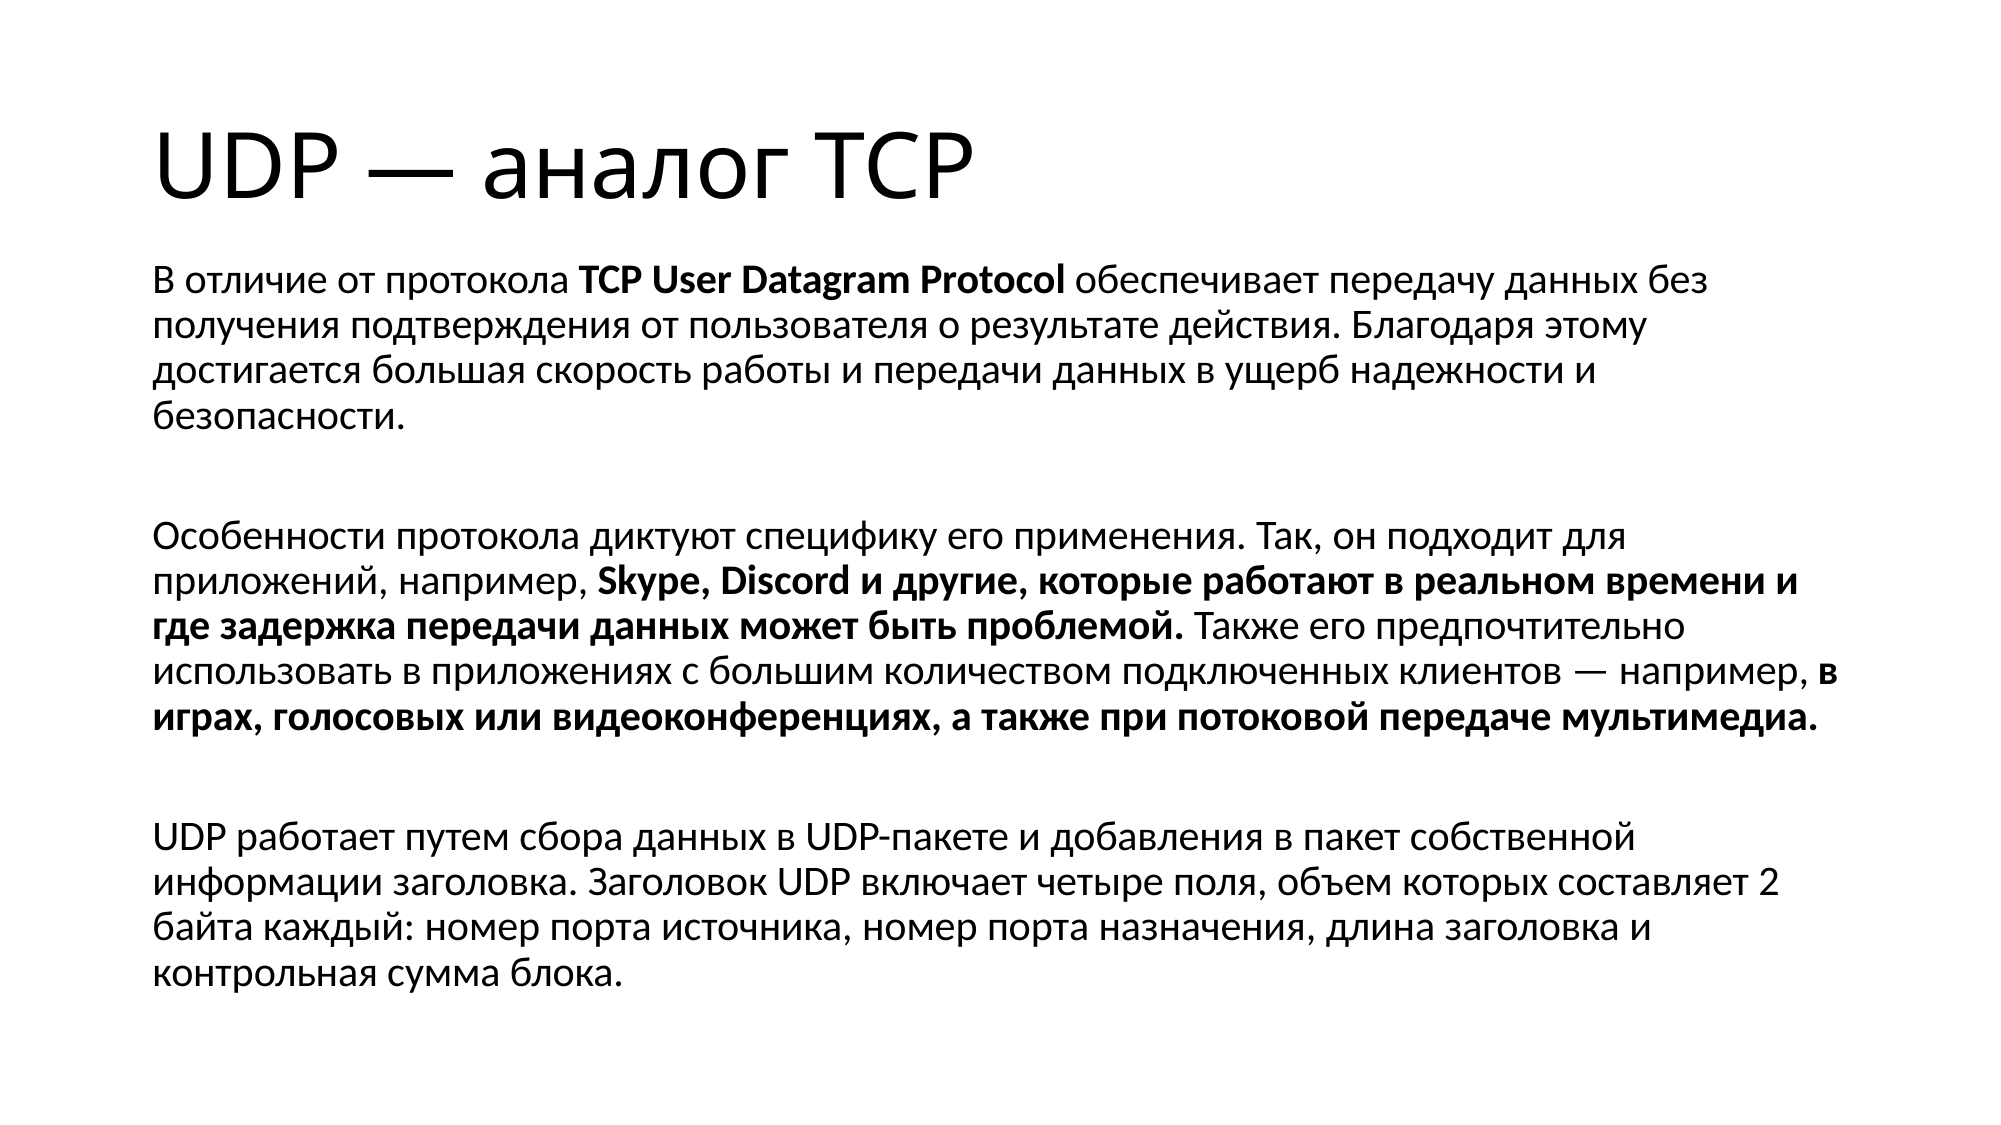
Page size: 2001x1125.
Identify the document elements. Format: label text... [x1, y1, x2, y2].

list В отличие от протокола ТСР User Datagram Protocol обеспечивает передачу данных без получения подтверждения от пользователя о результате действия. Благодаря этому достигается большая скорость работы и передачи данных в ущерб надежности и безопасности. Особенности протокола диктуют специфику его применения. Так, он подходит для приложений, например, Skype, Discord и другие, которые работают в реальном времени и где задержка передачи данных может быть проблемой. Также его предпочтительно использовать в приложениях с большим количеством подключенных клиентов — например, в играх, голосовых или видеоконференциях, а также при потоковой передаче мультимедиа. UDP работает путем сбора данных в UDP-пакете и добавления в пакет собственной информации заголовка. Заголовок UDP включает четыре поля, объем которых составляет 2 байта каждый: номер порта источника, номер порта назначения, длина заголовка и контрольная сумма блока. [137, 249, 1863, 1032]
title UDP — аналог TCP [137, 59, 1863, 249]
